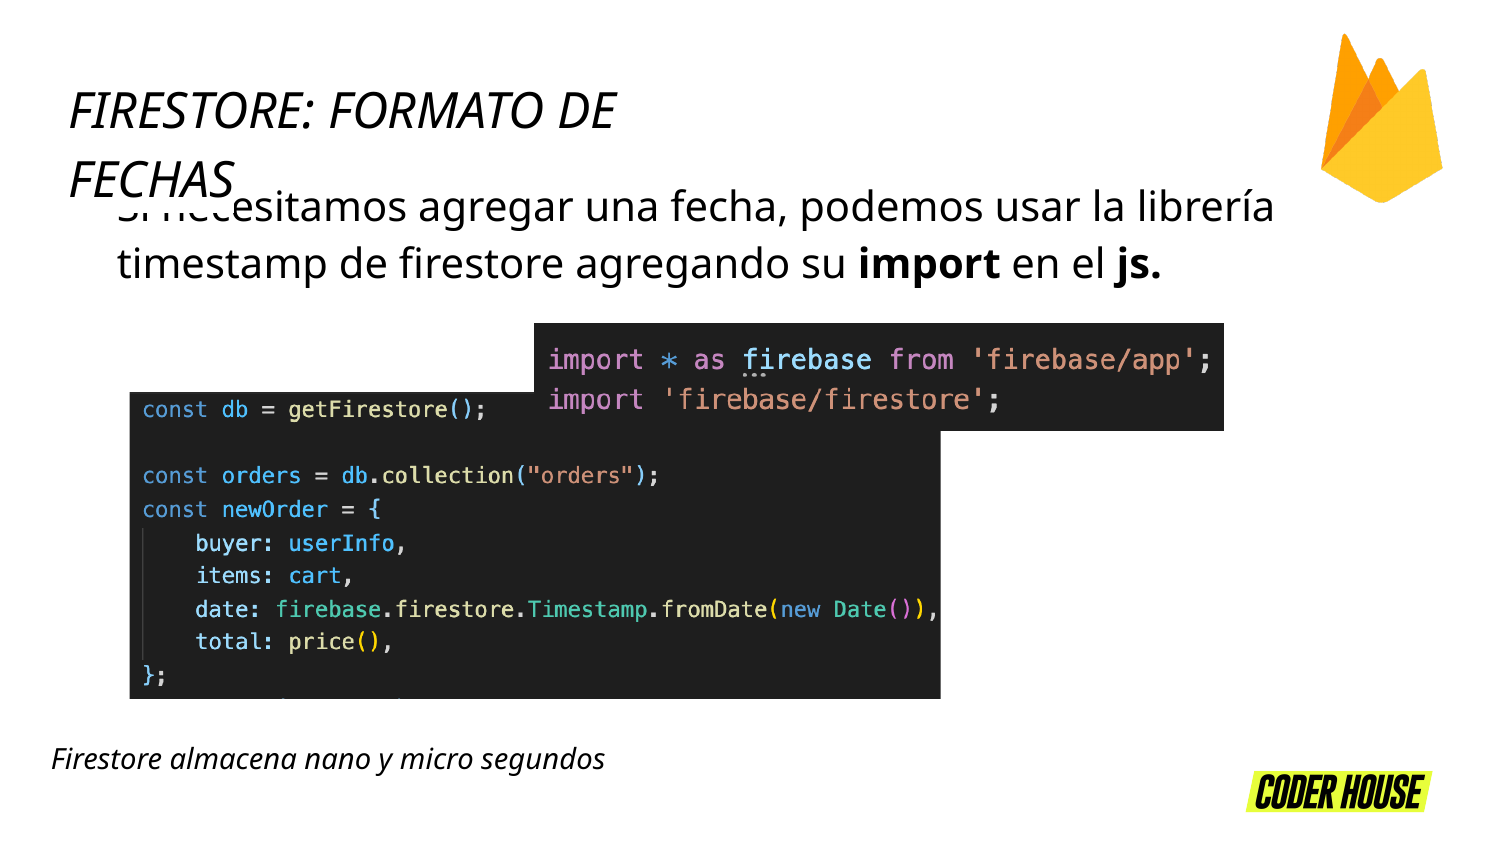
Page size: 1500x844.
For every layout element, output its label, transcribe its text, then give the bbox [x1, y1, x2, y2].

picture [129, 323, 1224, 699]
picture [1263, 0, 1500, 237]
text_box Firestore almacena nano y micro segundos [35, 725, 664, 819]
picture [1241, 764, 1437, 819]
text_box Si necesitamos agregar una fecha, podemos usar la librería timestamp de firestore agregando su import en el js. [101, 157, 1320, 295]
text_box FIRESTORE: FORMATO DE FECHAS [53, 54, 726, 129]
